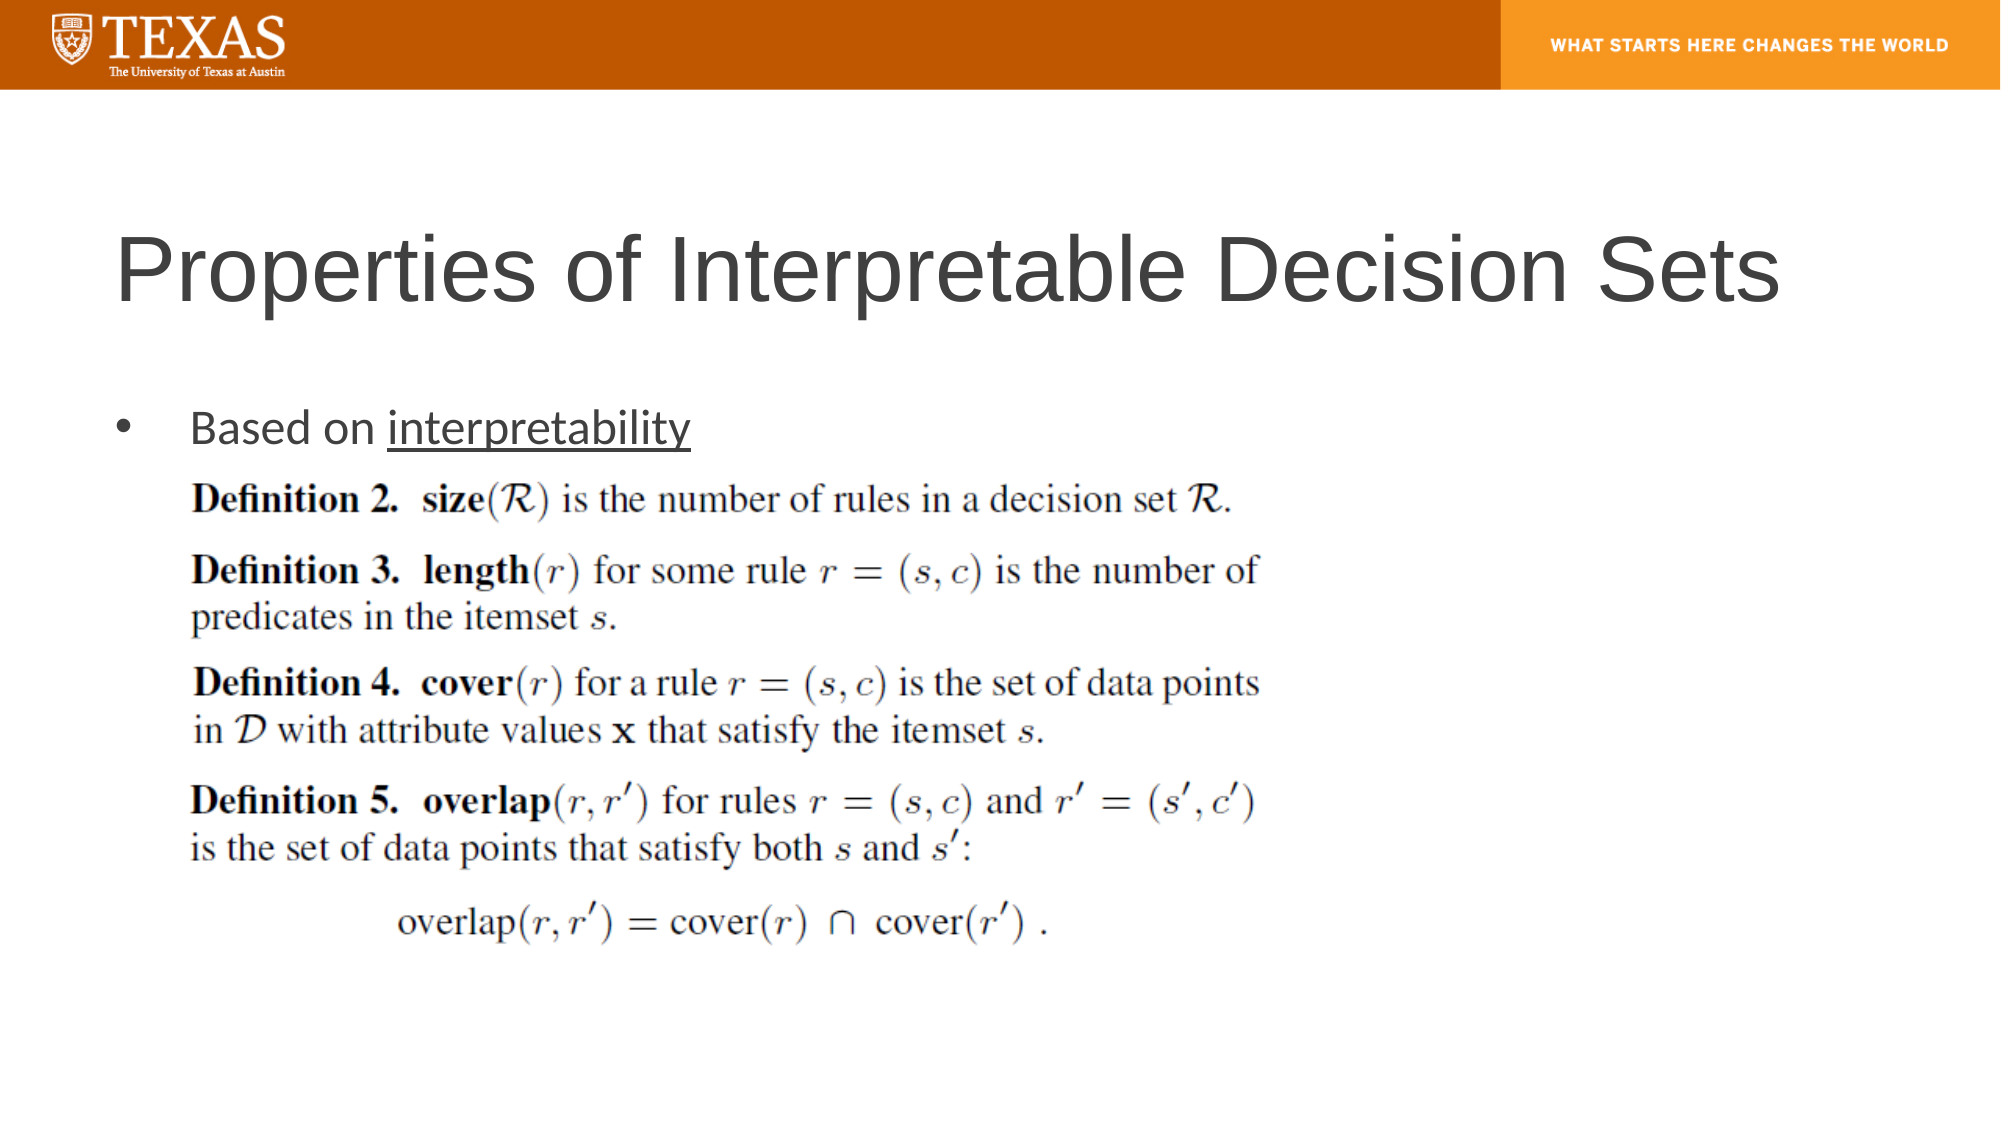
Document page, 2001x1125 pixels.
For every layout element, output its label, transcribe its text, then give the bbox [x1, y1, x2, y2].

title Properties of Interpretable Decision Sets [99, 170, 1900, 358]
picture [0, 0, 2001, 1125]
list Based on interpretability [99, 387, 1900, 1025]
